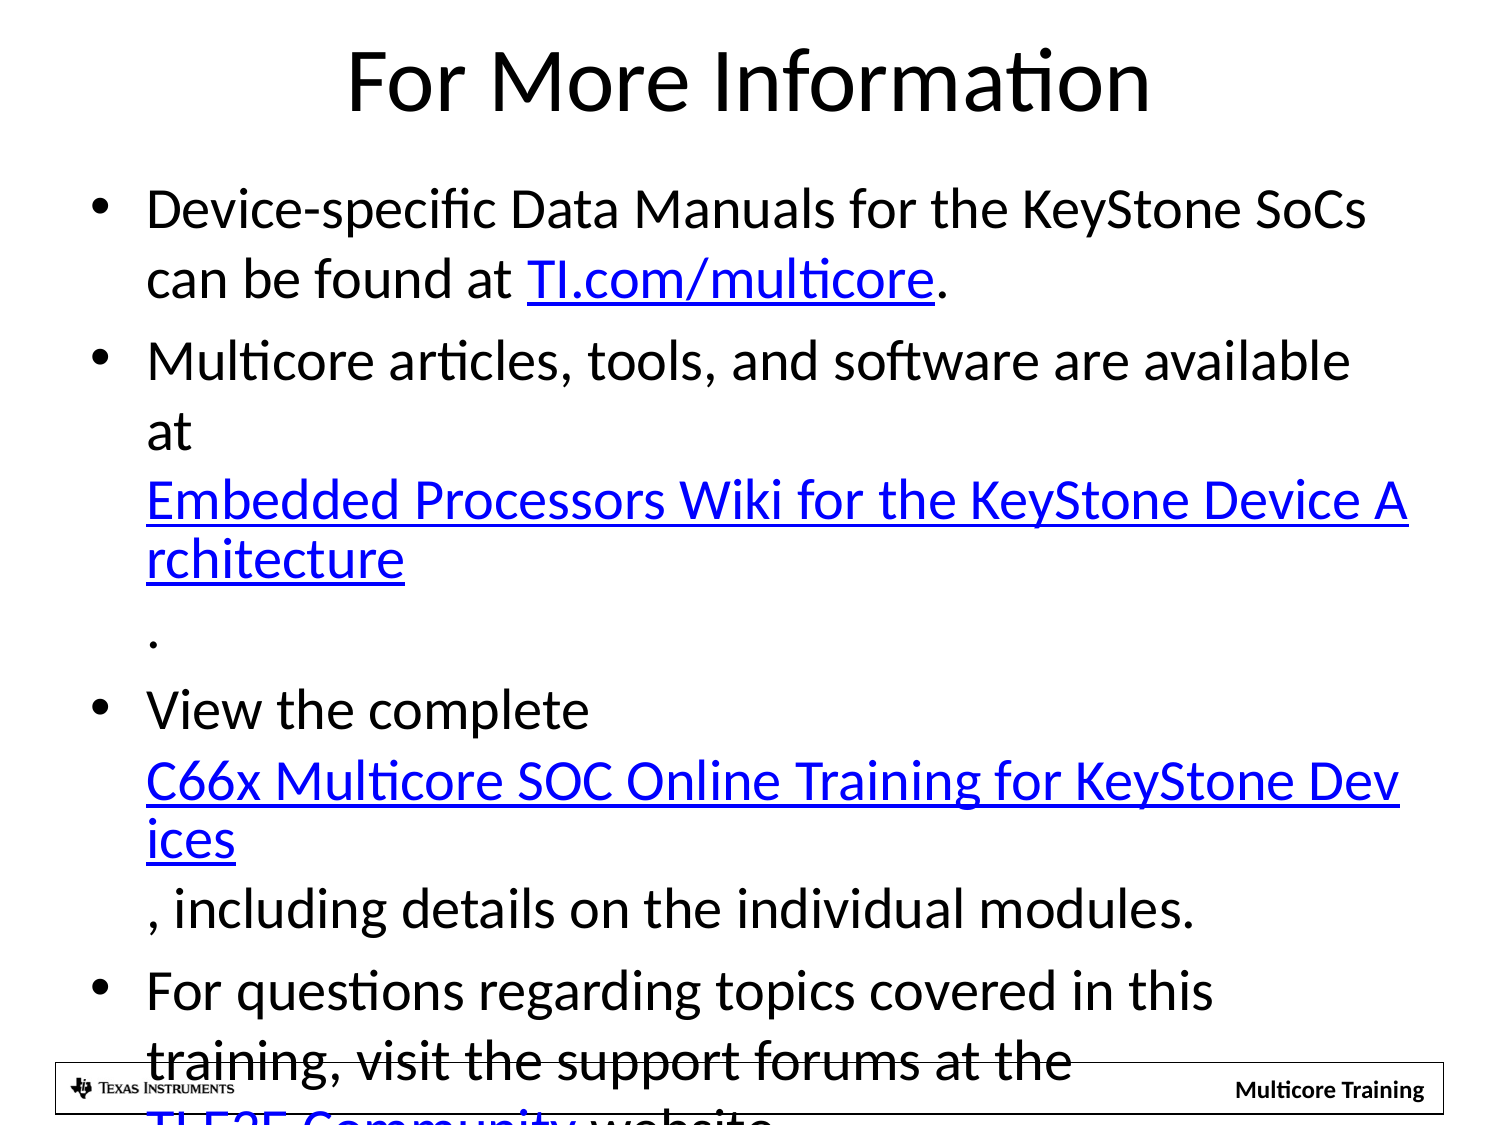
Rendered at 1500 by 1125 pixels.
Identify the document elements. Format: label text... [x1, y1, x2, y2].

title For More Information [74, 12, 1426, 138]
picture [59, 1066, 245, 1110]
list Device-specific Data Manuals for the KeyStone SoCs can be found at TI.com/multicore. Multicore articles, tools, and software are available at Embedded Processors Wiki for the KeyStone Device Architecture. View the complete C66x Multicore SOC Online Training for KeyStone Devices, including details on the individual modules. For questions regarding topics covered in this training, visit the support forums at the TI E2E Community website. [74, 162, 1426, 1038]
